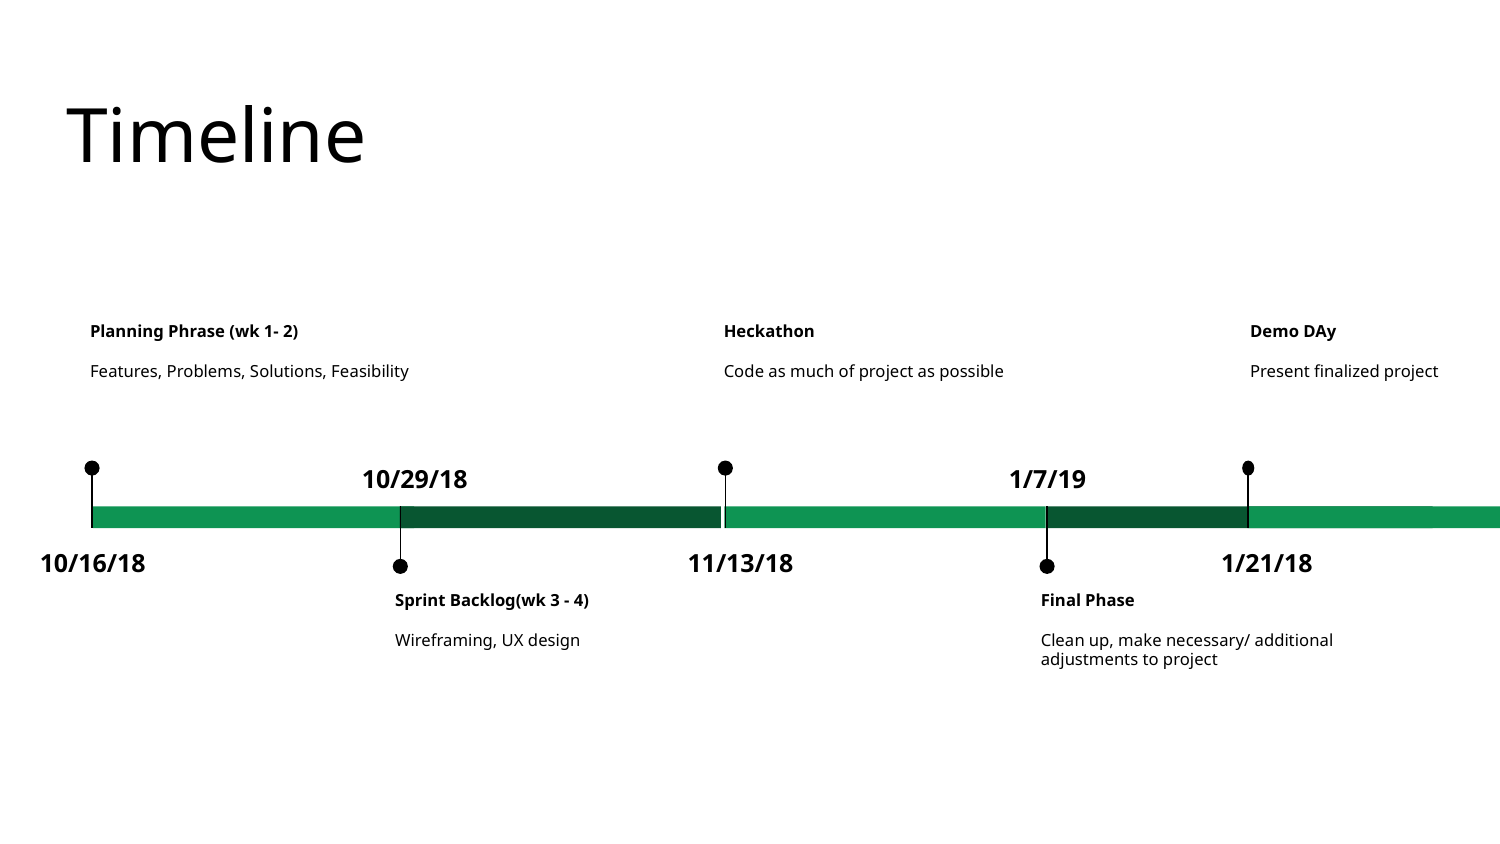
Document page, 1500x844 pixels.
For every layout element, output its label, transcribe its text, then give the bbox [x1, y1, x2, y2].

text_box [339, 444, 751, 730]
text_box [1204, 305, 1500, 590]
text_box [986, 444, 1433, 730]
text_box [21, 305, 445, 590]
title Timeline [51, 72, 1449, 167]
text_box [671, 305, 1079, 590]
